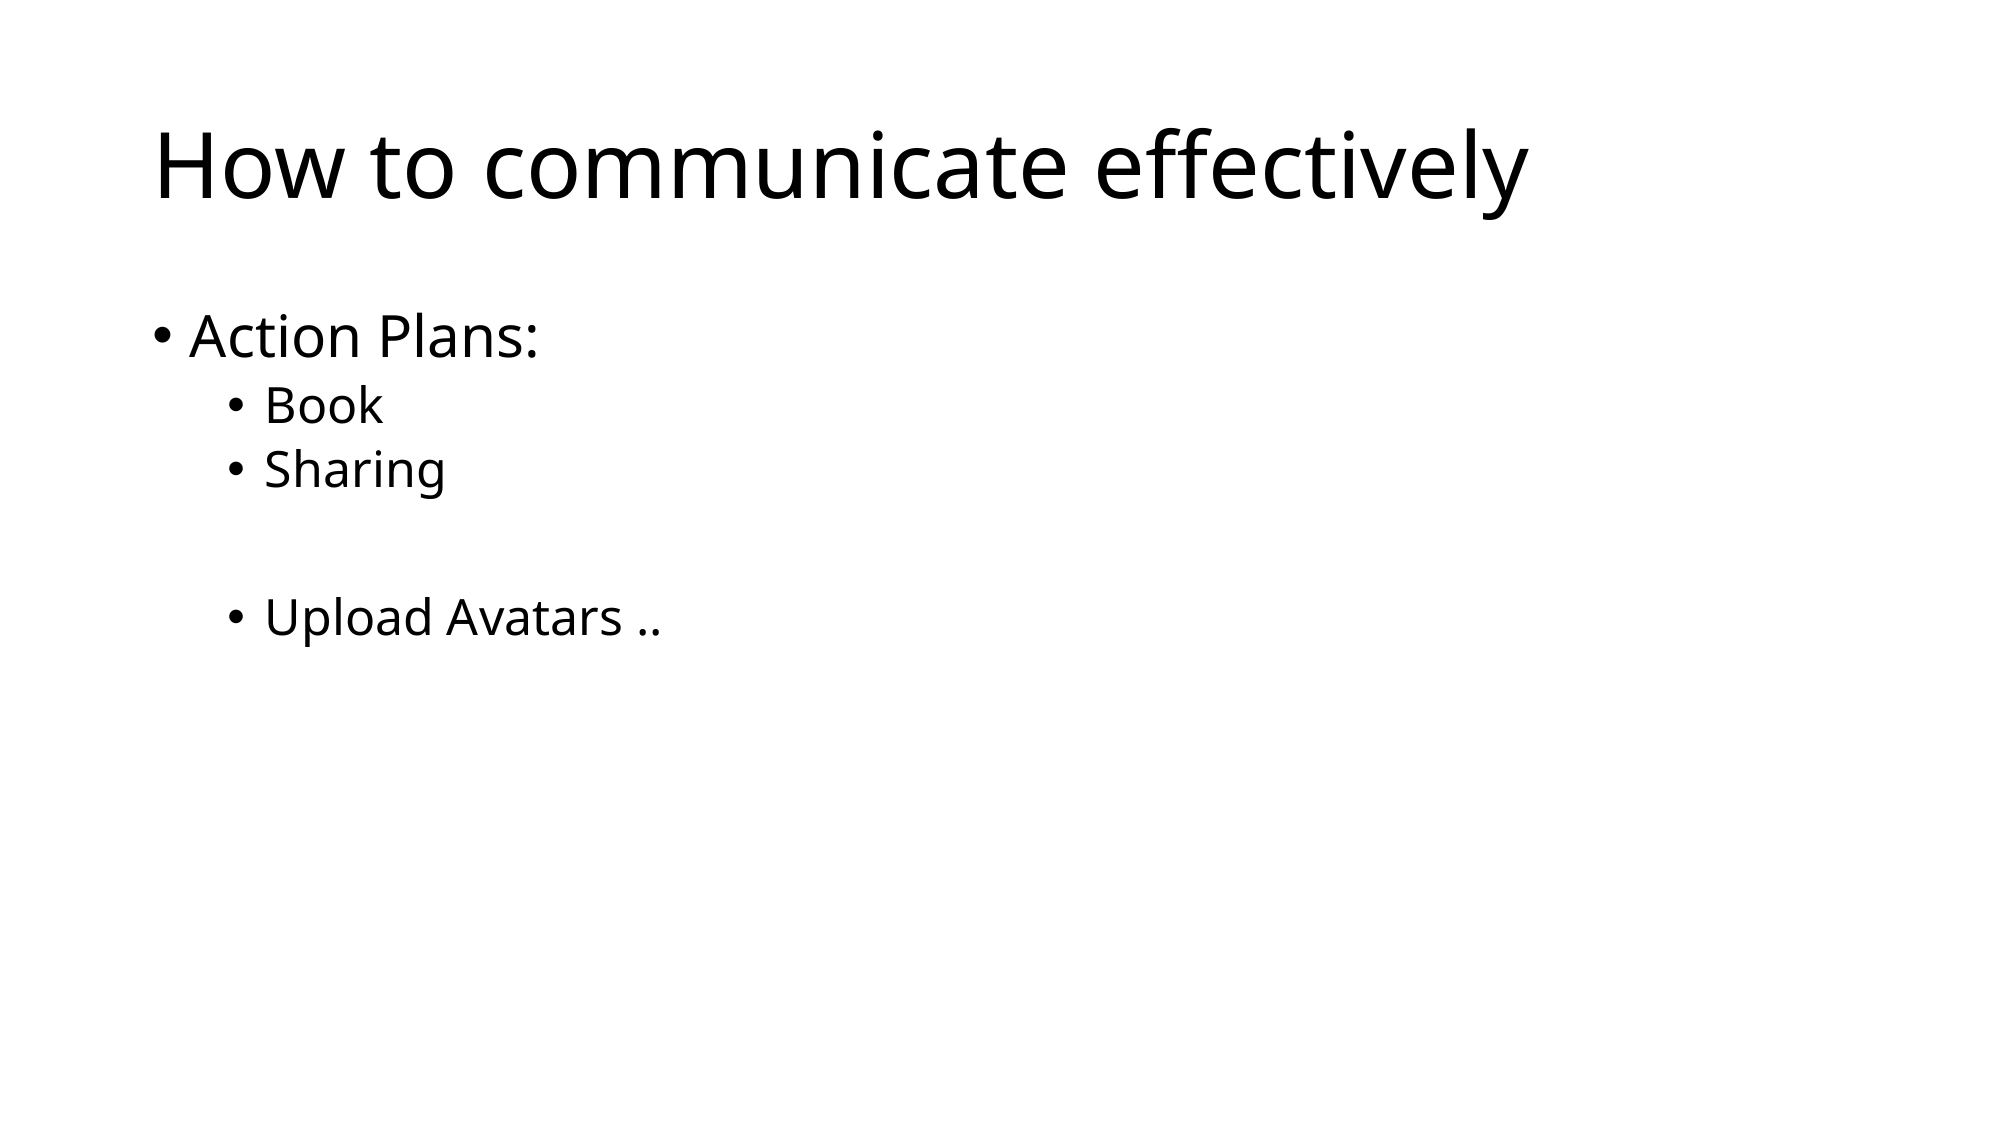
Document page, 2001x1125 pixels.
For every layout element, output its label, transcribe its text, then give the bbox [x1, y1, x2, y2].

list Action Plans: Book Sharing Upload Avatars .. [137, 299, 1863, 1014]
title How to communicate effectively [137, 59, 1863, 278]
